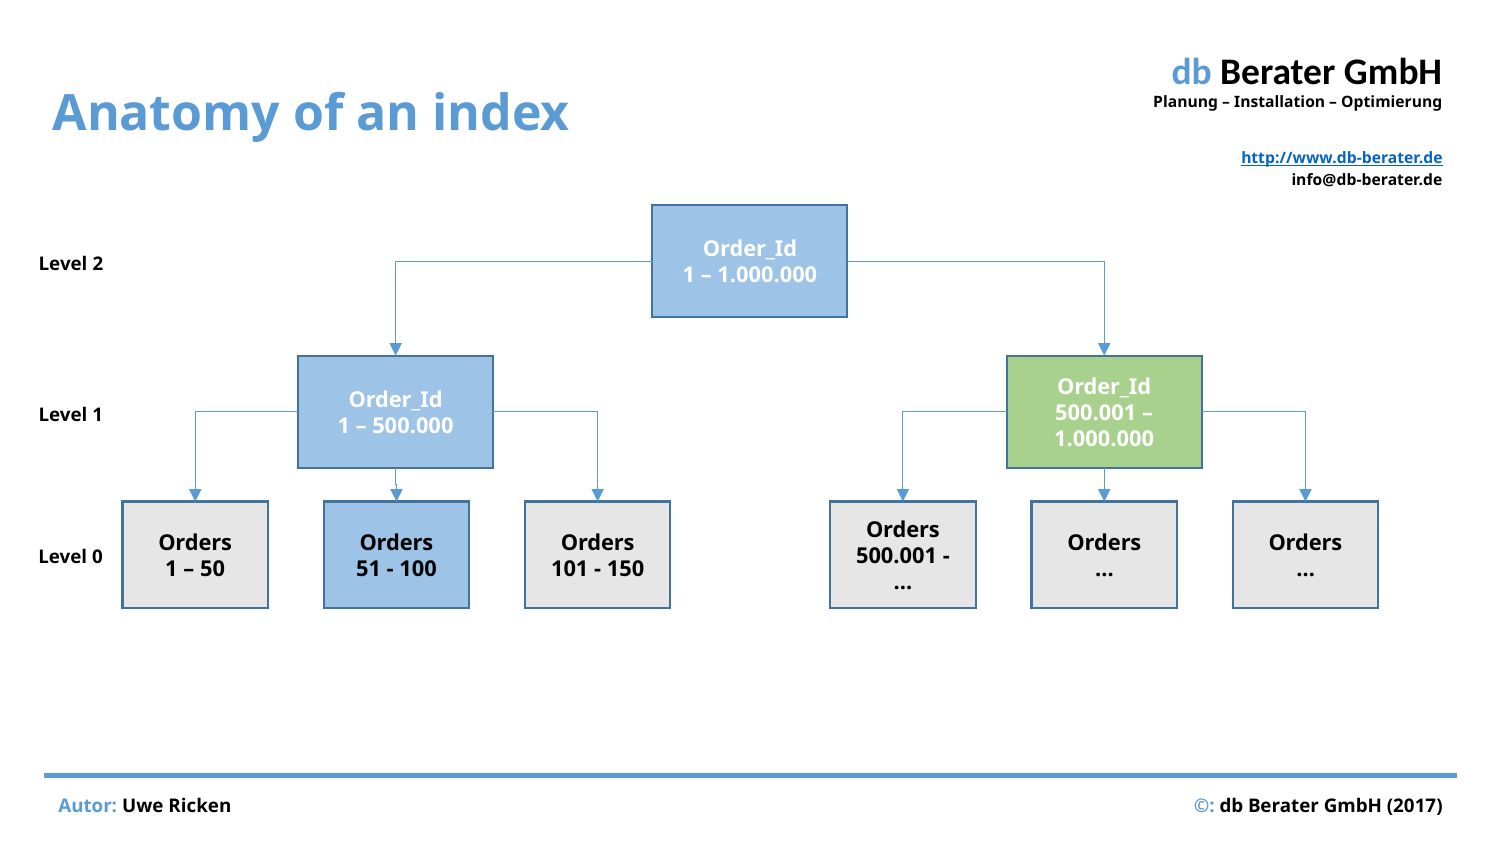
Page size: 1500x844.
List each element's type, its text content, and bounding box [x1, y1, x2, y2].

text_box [195, 411, 299, 502]
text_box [902, 411, 1007, 502]
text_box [395, 261, 653, 356]
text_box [847, 261, 1105, 356]
text_box Orders 101 - 150 [524, 500, 671, 609]
text_box Orders 500.001 - … [829, 500, 977, 609]
text_box Order_Id 1 – 1.000.000 [651, 204, 848, 318]
text_box Orders 51 - 100 [323, 500, 470, 609]
text_box Order_Id 500.001 – 1.000.000 [1006, 355, 1203, 469]
text_box Order_Id 1 – 500.000 [297, 355, 494, 469]
text_box Level 2 [23, 244, 121, 282]
text_box Level 1 [23, 394, 123, 432]
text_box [493, 411, 598, 502]
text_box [1201, 411, 1306, 502]
text_box Level 0 [23, 537, 123, 575]
title Anatomy of an index [41, 36, 1105, 192]
text_box Orders 1 – 50 [121, 500, 269, 609]
text_box Orders … [1030, 500, 1178, 609]
text_box Orders … [1232, 500, 1379, 609]
